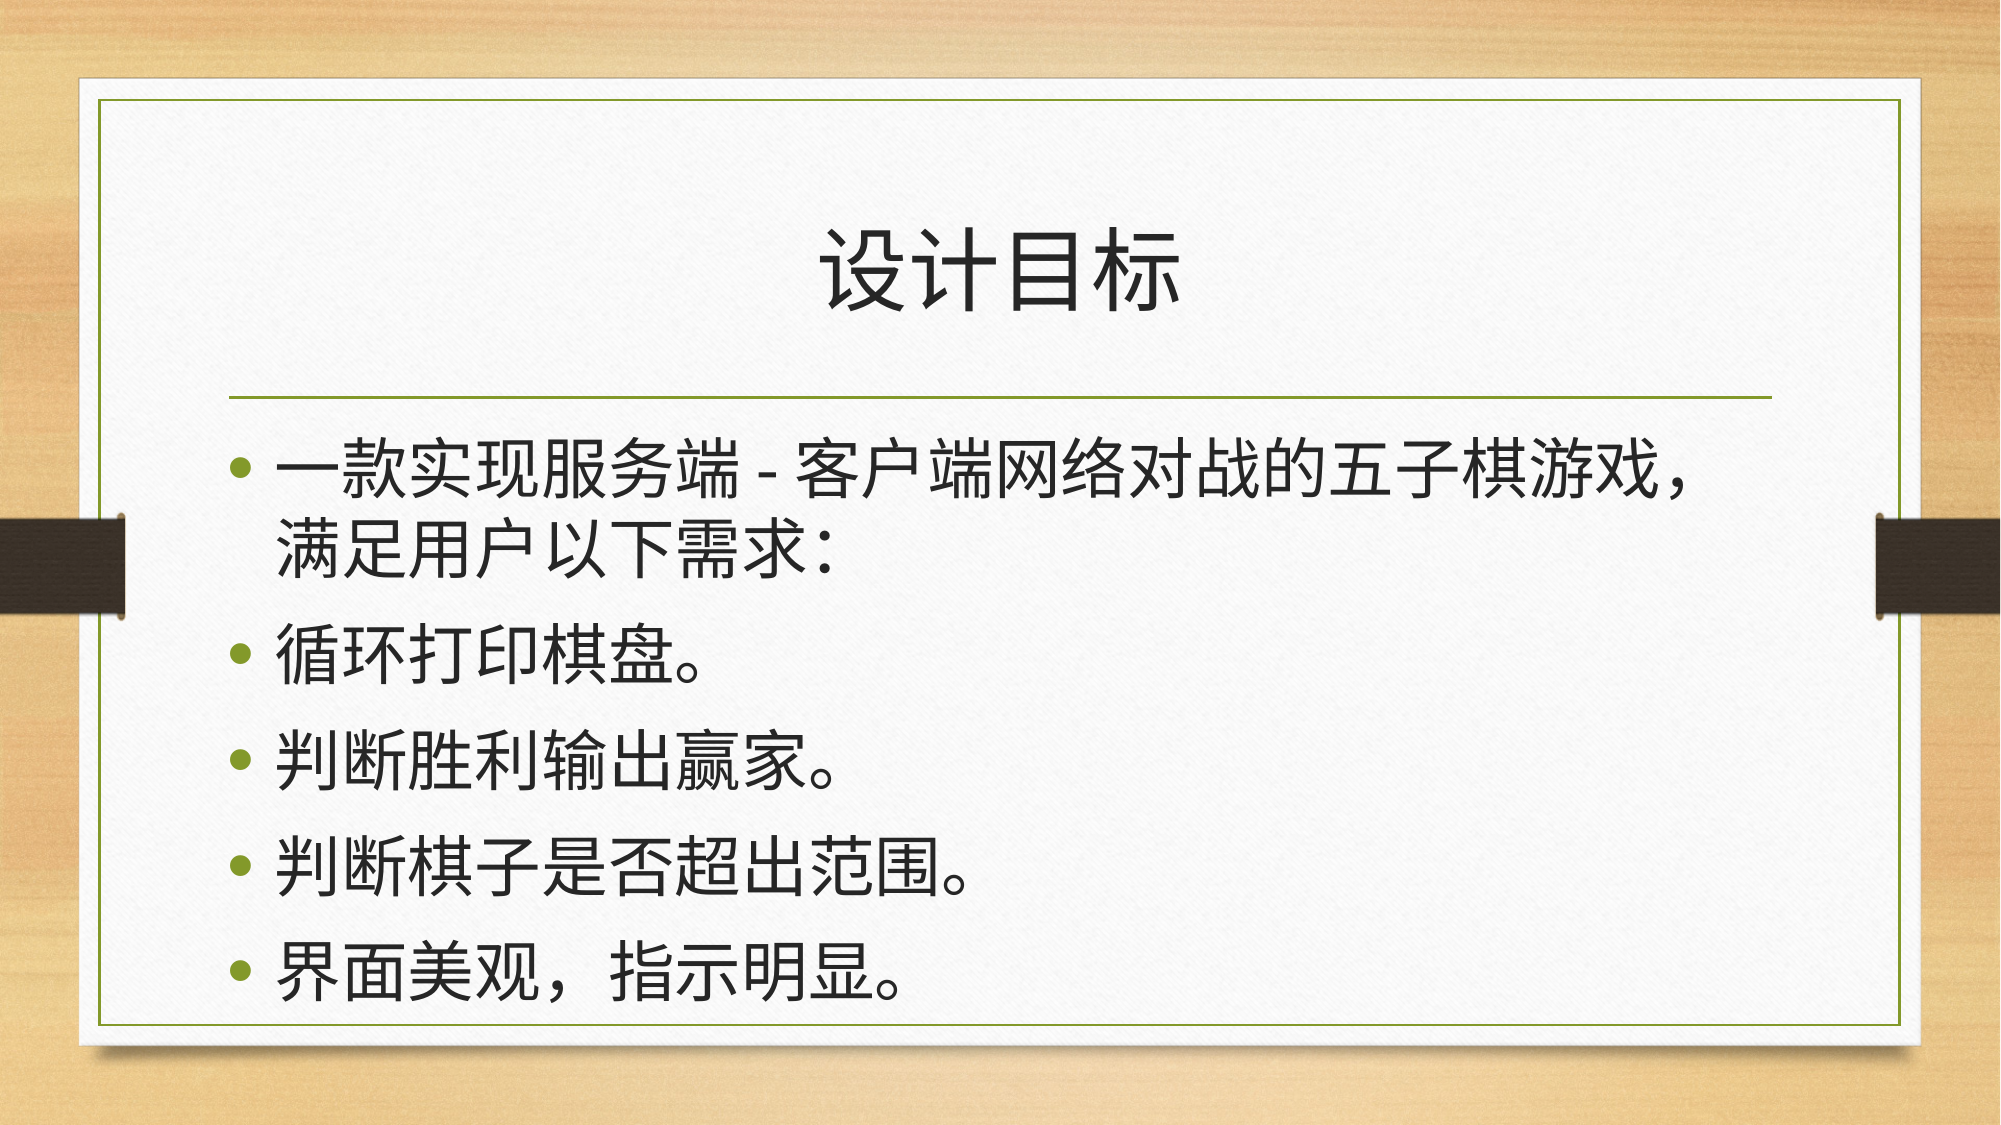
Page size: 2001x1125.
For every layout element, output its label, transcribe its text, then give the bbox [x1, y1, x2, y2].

title 设计目标 [212, 161, 1788, 375]
picture [0, 0, 2001, 1125]
list 一款实现服务端-客户端网络对战的五子棋游戏，满足用户以下需求： 循环打印棋盘。 判断胜利输出赢家。 判断棋子是否超出范围。 界面美观，指示明显。 [212, 419, 1788, 964]
